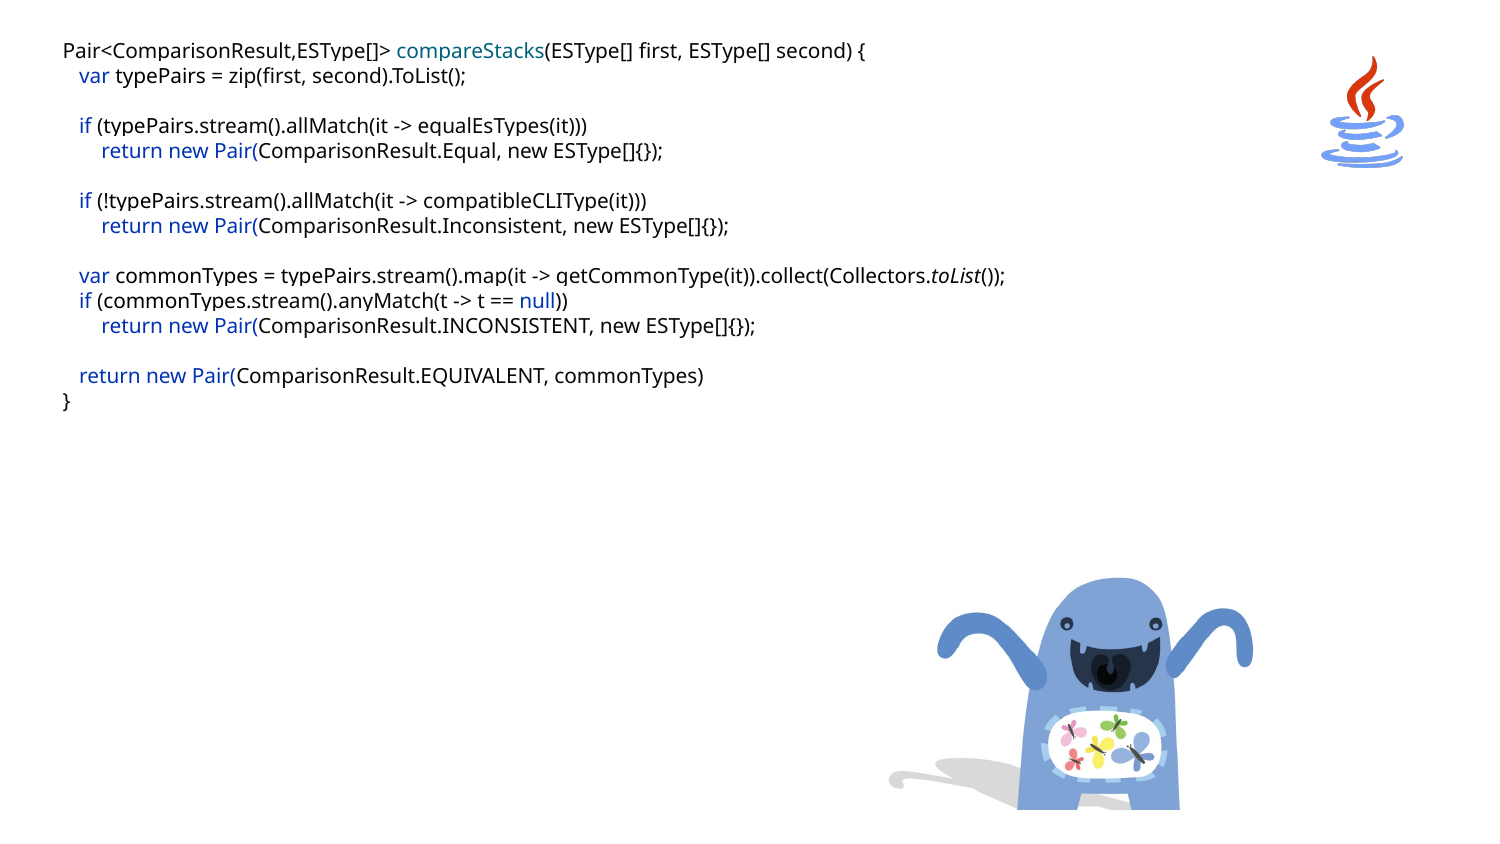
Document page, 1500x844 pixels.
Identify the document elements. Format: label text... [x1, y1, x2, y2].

picture [883, 572, 1257, 814]
picture [1306, 56, 1419, 168]
text_box Pair<ComparisonResult,ESType[]> compareStacks(ESType[] first, ESType[] second) { var typePairs = zip(first, second).ToList(); if (typePairs.stream().allMatch(it -> equalEsTypes(it))) return new Pair(ComparisonResult.Equal, new ESType[]{}); if (!typePairs.stream().allMatch(it -> compatibleCLIType(it))) return new Pair(ComparisonResult.Inconsistent, new ESType[]{}); var commonTypes = typePairs.stream().map(it -> getCommonType(it)).collect(Collectors.toList()); if (commonTypes.stream().anyMatch(t -> t == null)) return new Pair(ComparisonResult.INCONSISTENT, new ESType[]{}); return new Pair(ComparisonResult.EQUIVALENT, commonTypes) } [51, 32, 1418, 725]
